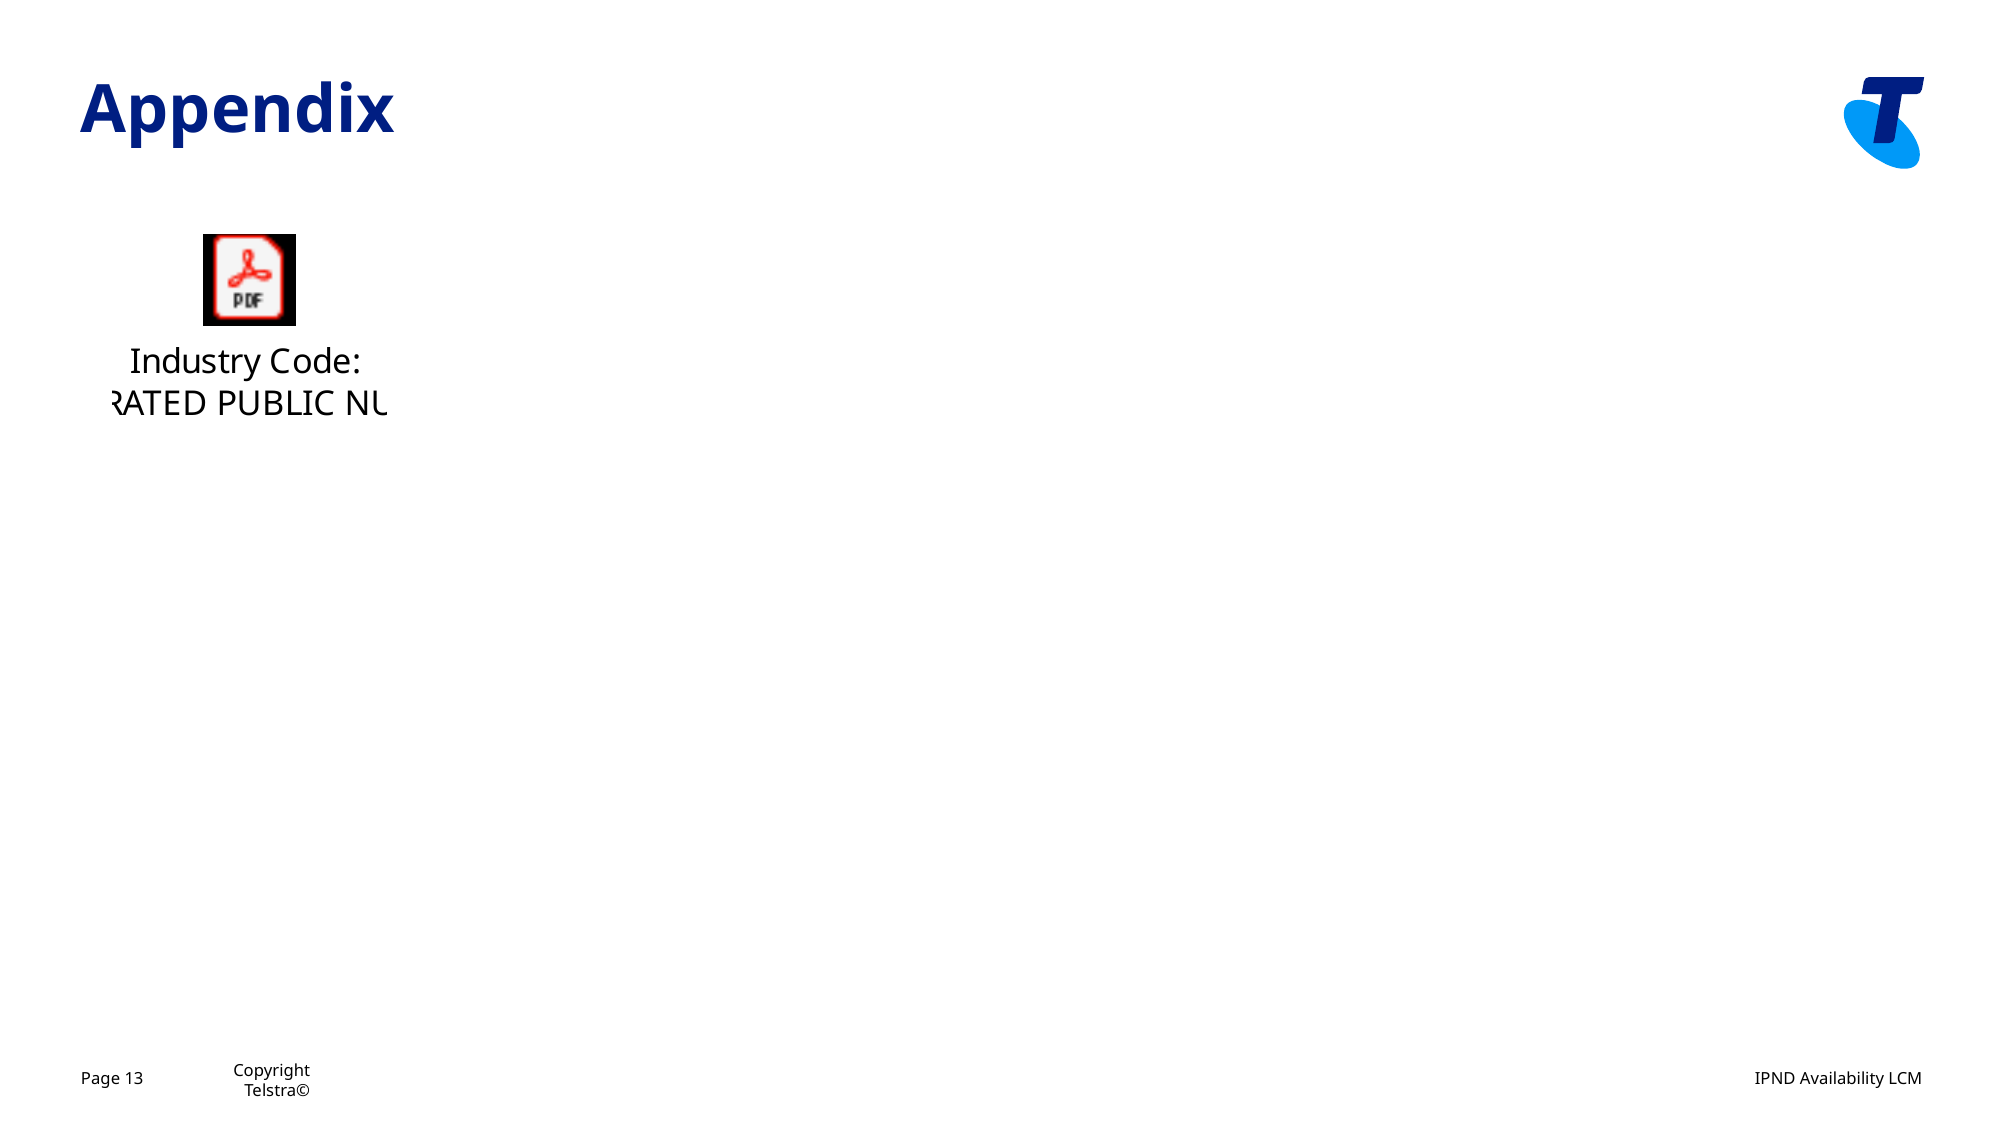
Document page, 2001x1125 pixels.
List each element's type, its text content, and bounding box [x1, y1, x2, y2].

footer IPND Availability LCM [1214, 1069, 1923, 1090]
slide_number Page 13 [80, 1069, 145, 1090]
list Appendix [80, 78, 1766, 148]
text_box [112, 234, 387, 465]
slide_number Copyright Telstra© [165, 1069, 311, 1090]
